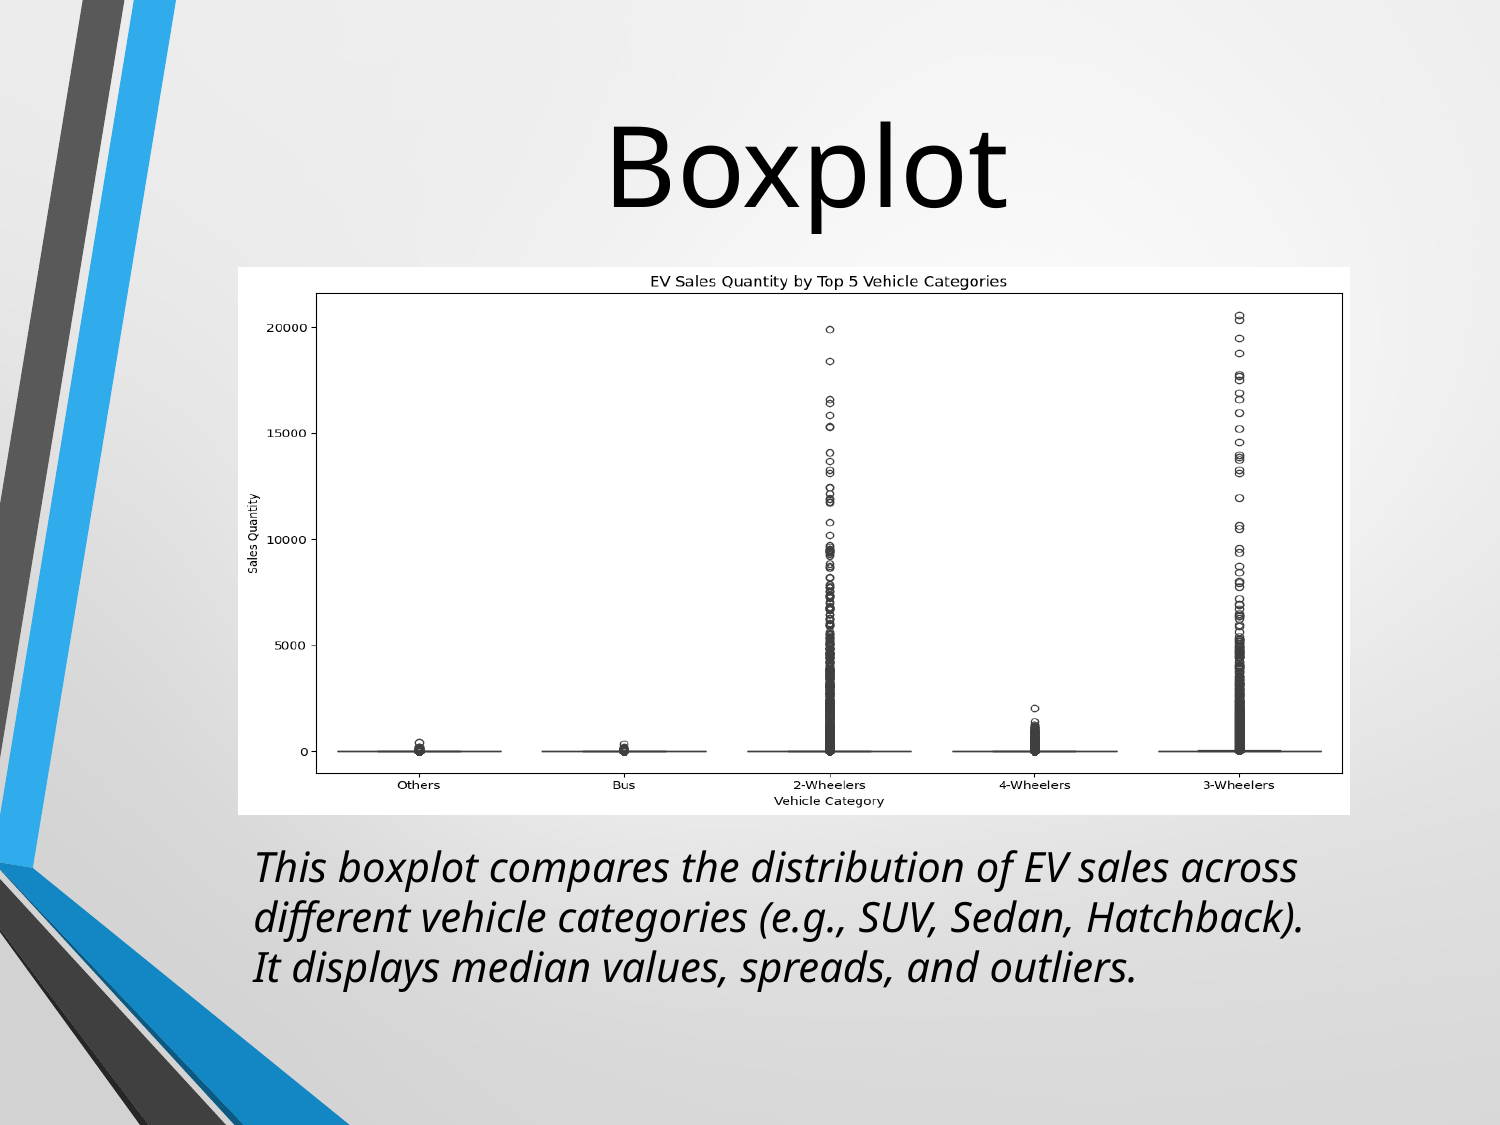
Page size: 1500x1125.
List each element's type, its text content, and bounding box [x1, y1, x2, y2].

title Boxplot [174, 0, 1439, 325]
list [238, 267, 1351, 815]
text_box This boxplot compares the distribution of EV sales across different vehicle categories (e.g., SUV, Sedan, Hatchback). It displays median values, spreads, and outliers. [238, 832, 1350, 998]
